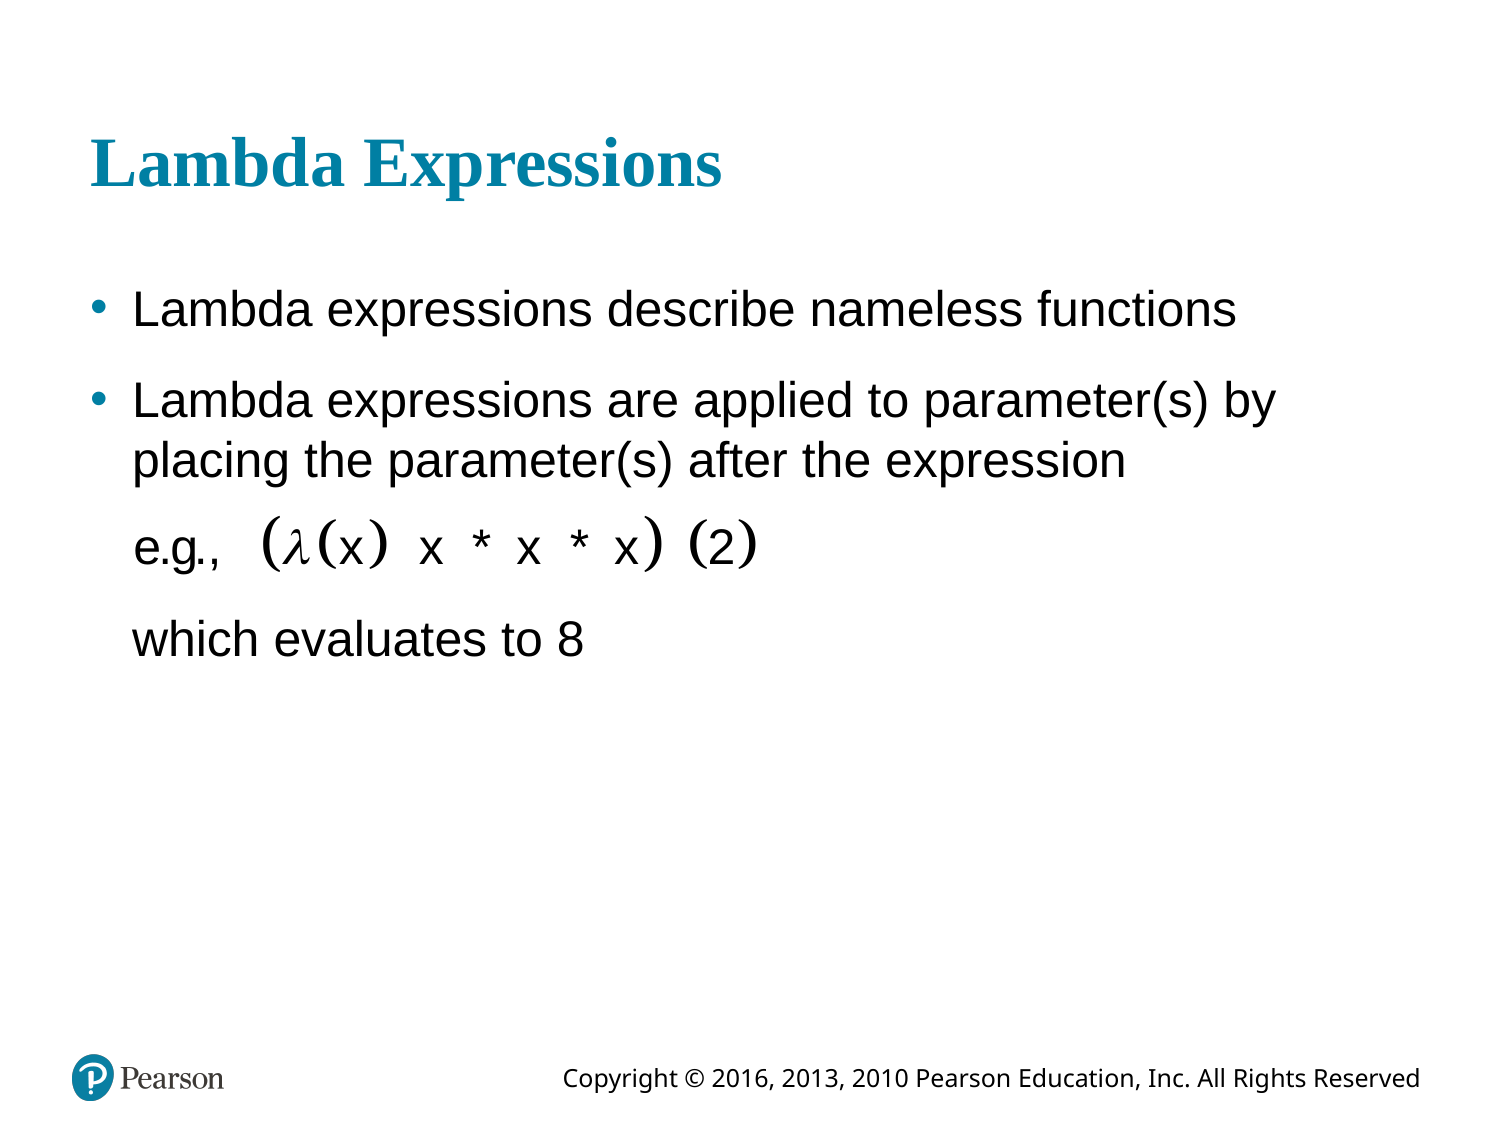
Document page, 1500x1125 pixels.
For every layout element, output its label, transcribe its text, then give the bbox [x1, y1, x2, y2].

title Lambda Expressions [75, 35, 1425, 216]
picture [80, 1063, 106, 1088]
picture [72, 1087, 83, 1101]
picture [98, 1054, 224, 1101]
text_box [130, 512, 759, 593]
list which evaluates to 8 [117, 591, 1424, 663]
picture [72, 1054, 88, 1070]
list Lambda expressions describe nameless functions Lambda expressions are applied to parameter(s) by placing the parameter(s) after the expression [75, 261, 1426, 494]
